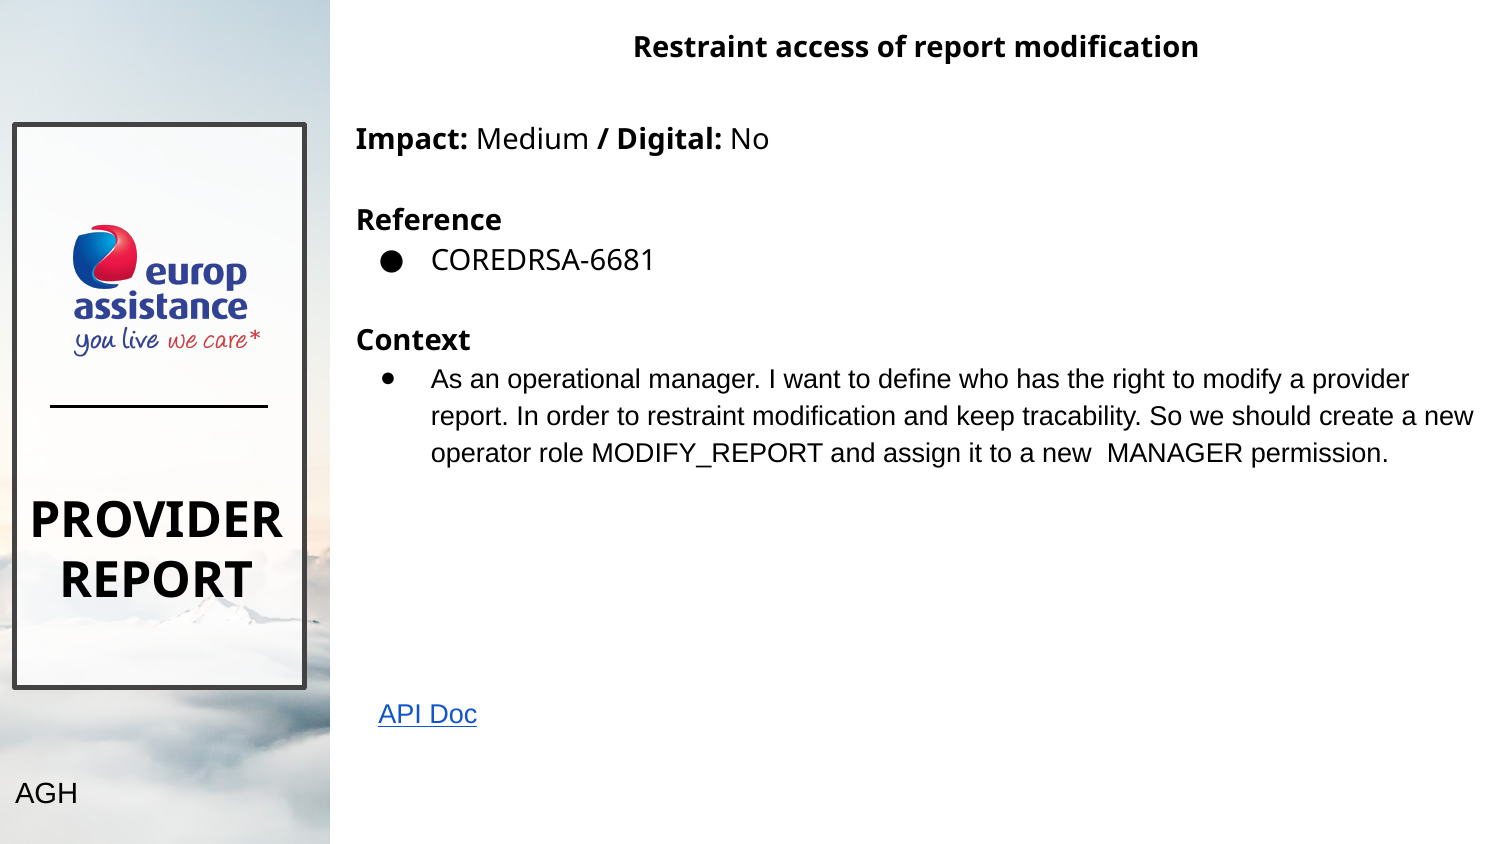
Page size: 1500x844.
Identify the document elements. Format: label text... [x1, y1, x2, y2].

picture [0, 0, 330, 844]
text_box Restraint access of report modification Impact: Medium / Digital: No Reference COREDRSA-6681 Context As an operational manager. I want to define who has the right to modify a provider report. In order to restraint modification and keep tracability. So we should create a new operator role MODIFY_REPORT and assign it to a new MANAGER permission. API Doc [340, 7, 1493, 834]
